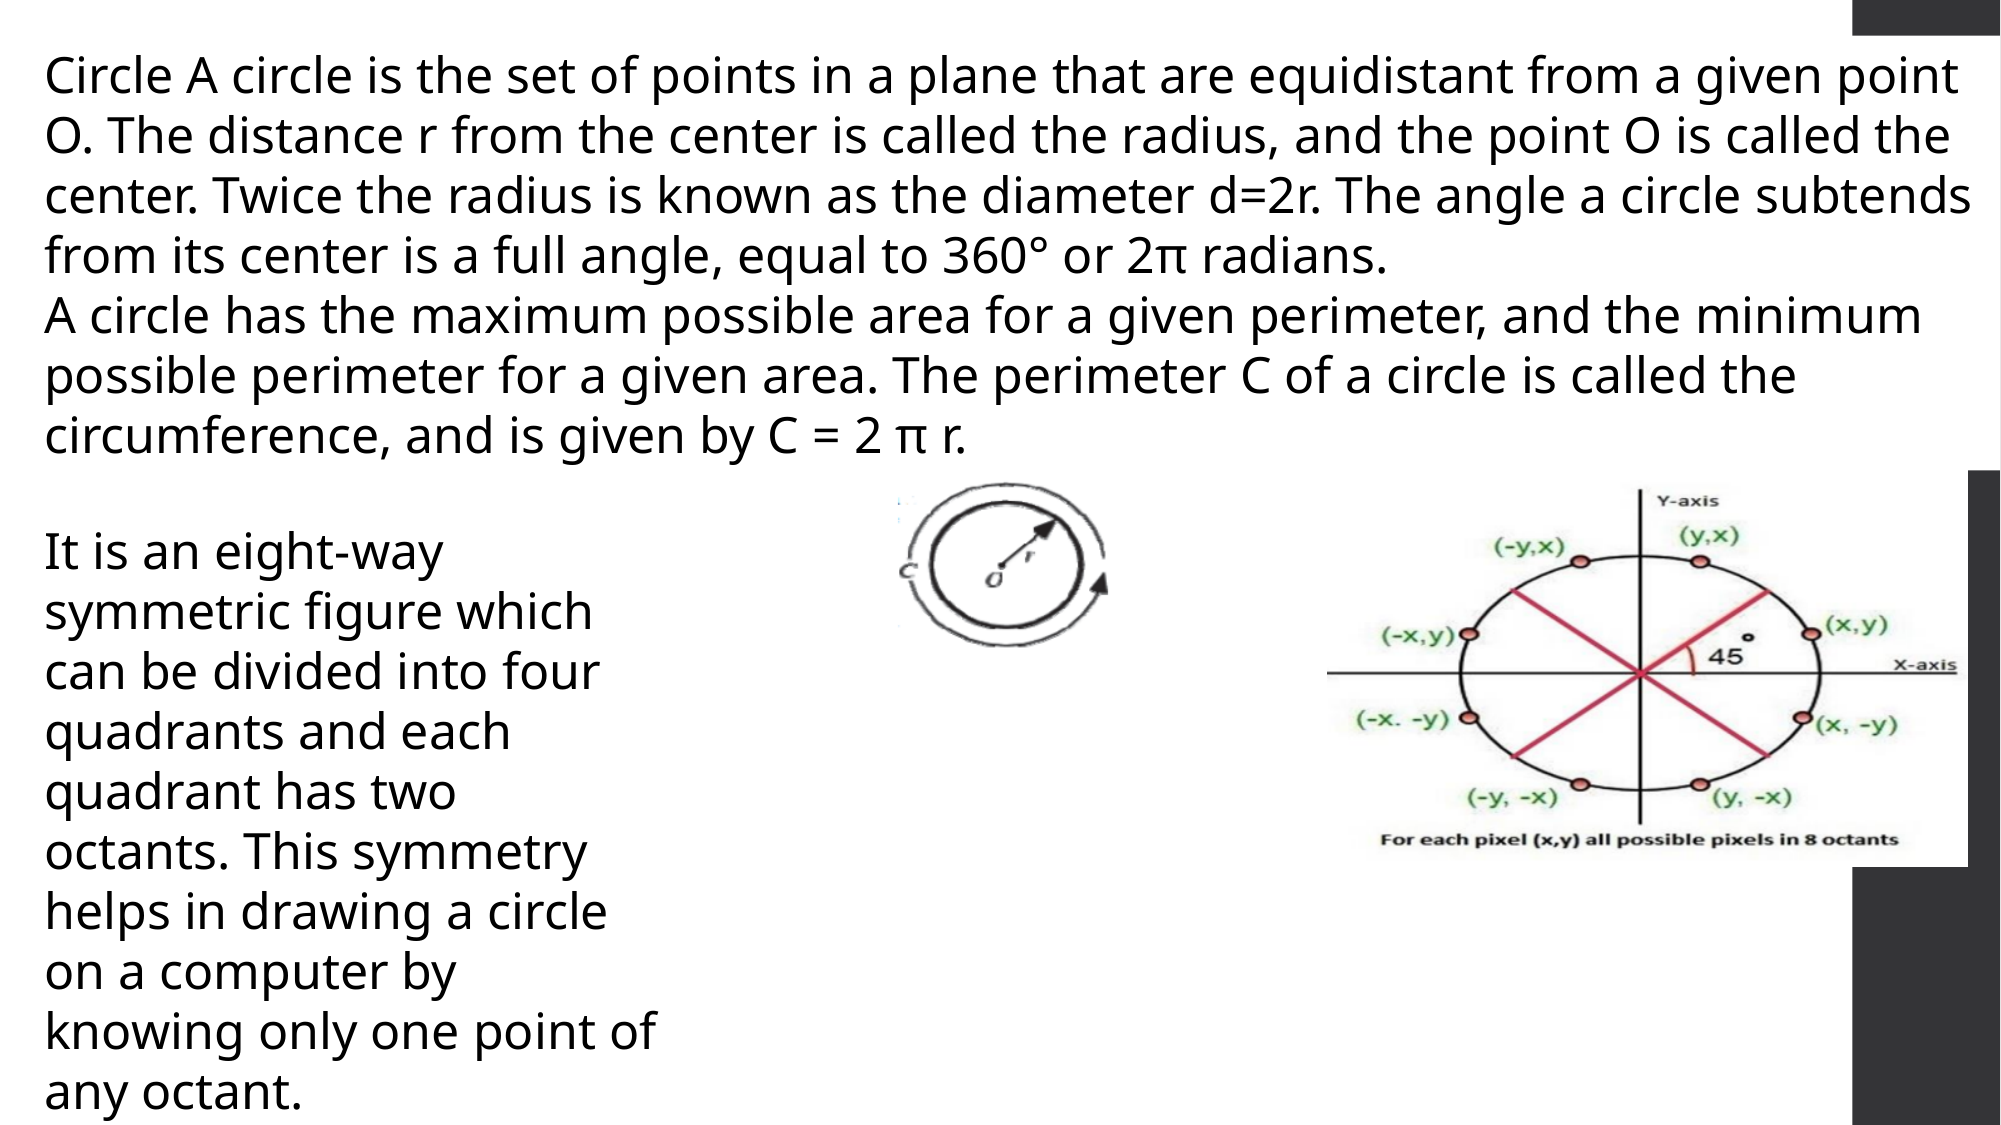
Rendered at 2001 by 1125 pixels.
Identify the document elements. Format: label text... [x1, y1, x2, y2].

text_box Circle A circle is the set of points in a plane that are equidistant from a given point O. The distance r from the center is called the radius, and the point O is called the center. Twice the radius is known as the diameter d=2r. The angle a circle subtends from its center is a full angle, equal to 360° or 2π radians. A circle has the maximum possible area for a given perimeter, and the minimum possible perimeter for a given area. The perimeter C of a circle is called the circumference, and is given by C = 2 π r. [29, 35, 2000, 471]
text_box It is an eight-way symmetric figure which can be divided into four quadrants and each quadrant has two octants. This symmetry helps in drawing a circle on a computer by knowing only one point of any octant. [29, 512, 673, 1125]
picture [1327, 433, 1968, 867]
picture [868, 470, 1132, 655]
